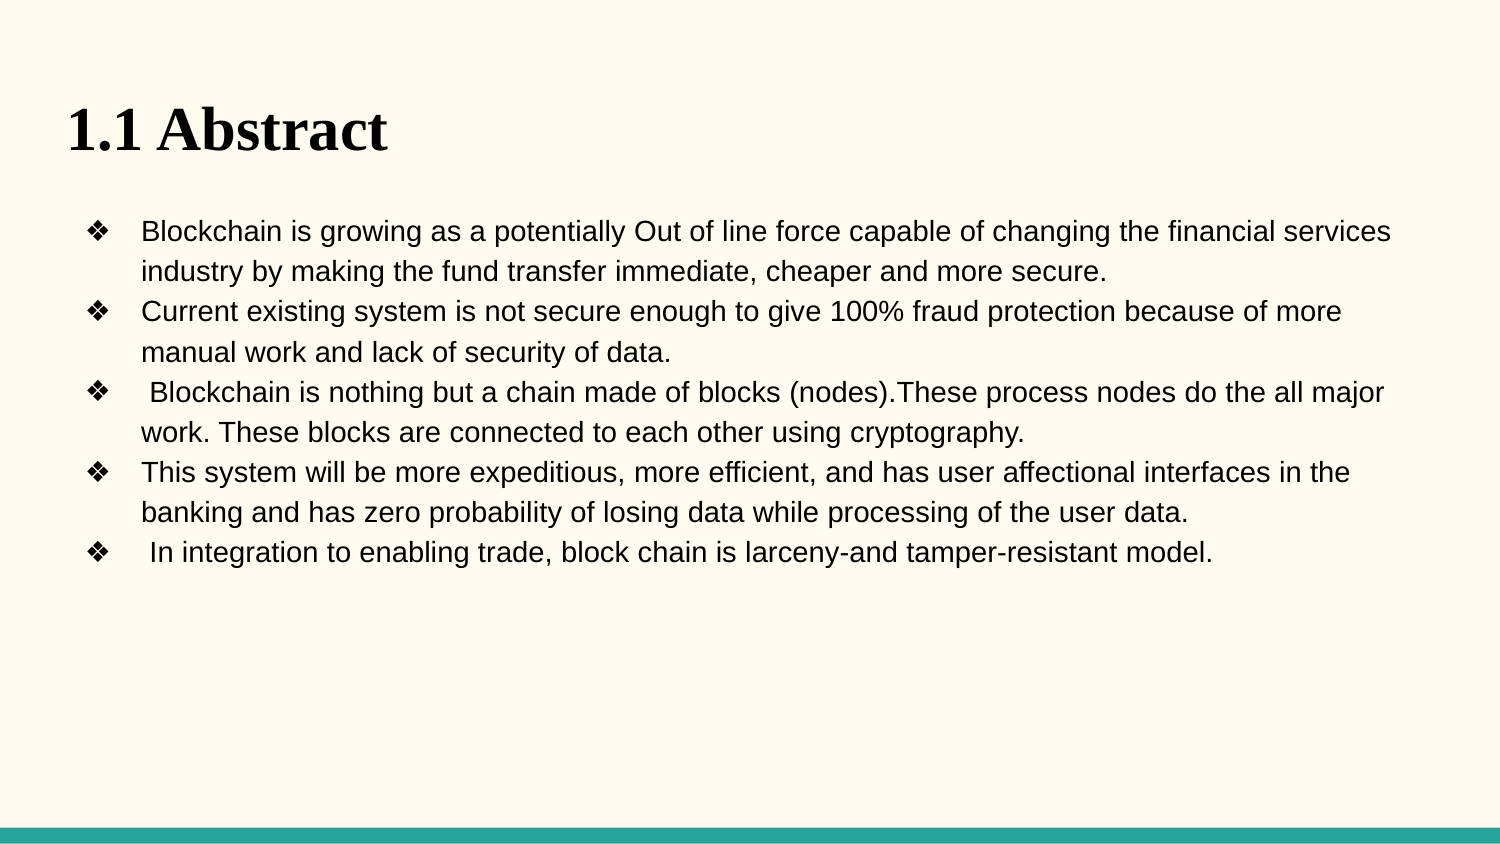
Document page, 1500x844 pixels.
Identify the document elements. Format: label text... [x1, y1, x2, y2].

title 1.1 Abstract [51, 72, 1449, 174]
list Blockchain is growing as a potentially Out of line force capable of changing the financial services industry by making the fund transfer immediate, cheaper and more secure. Current existing system is not secure enough to give 100% fraud protection because of more manual work and lack of security of data. Blockchain is nothing but a chain made of blocks (nodes).These process nodes do the all major work. These blocks are connected to each other using cryptography. This system will be more expeditious, more efficient, and has user affectional interfaces in the banking and has zero probability of losing data while processing of the user data. In integration to enabling trade, block chain is larceny-and tamper-resistant model. [51, 192, 1449, 750]
